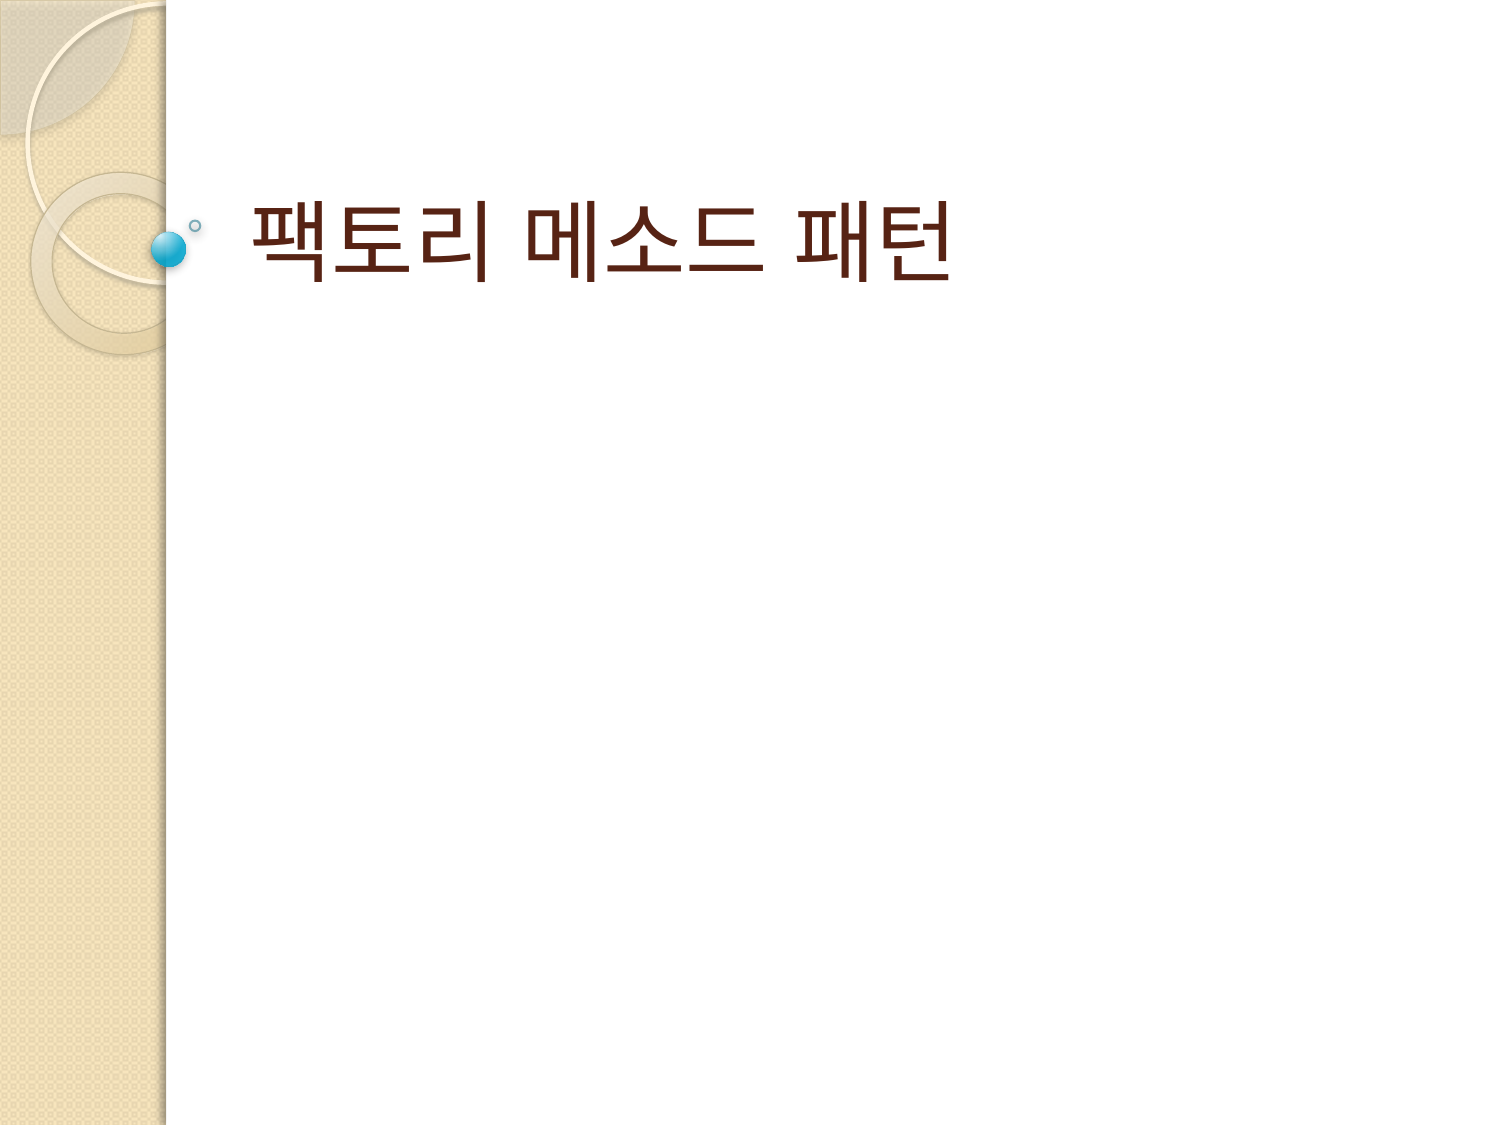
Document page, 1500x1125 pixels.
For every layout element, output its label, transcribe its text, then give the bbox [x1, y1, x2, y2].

title 팩토리 메소드 패턴 [234, 59, 1450, 301]
